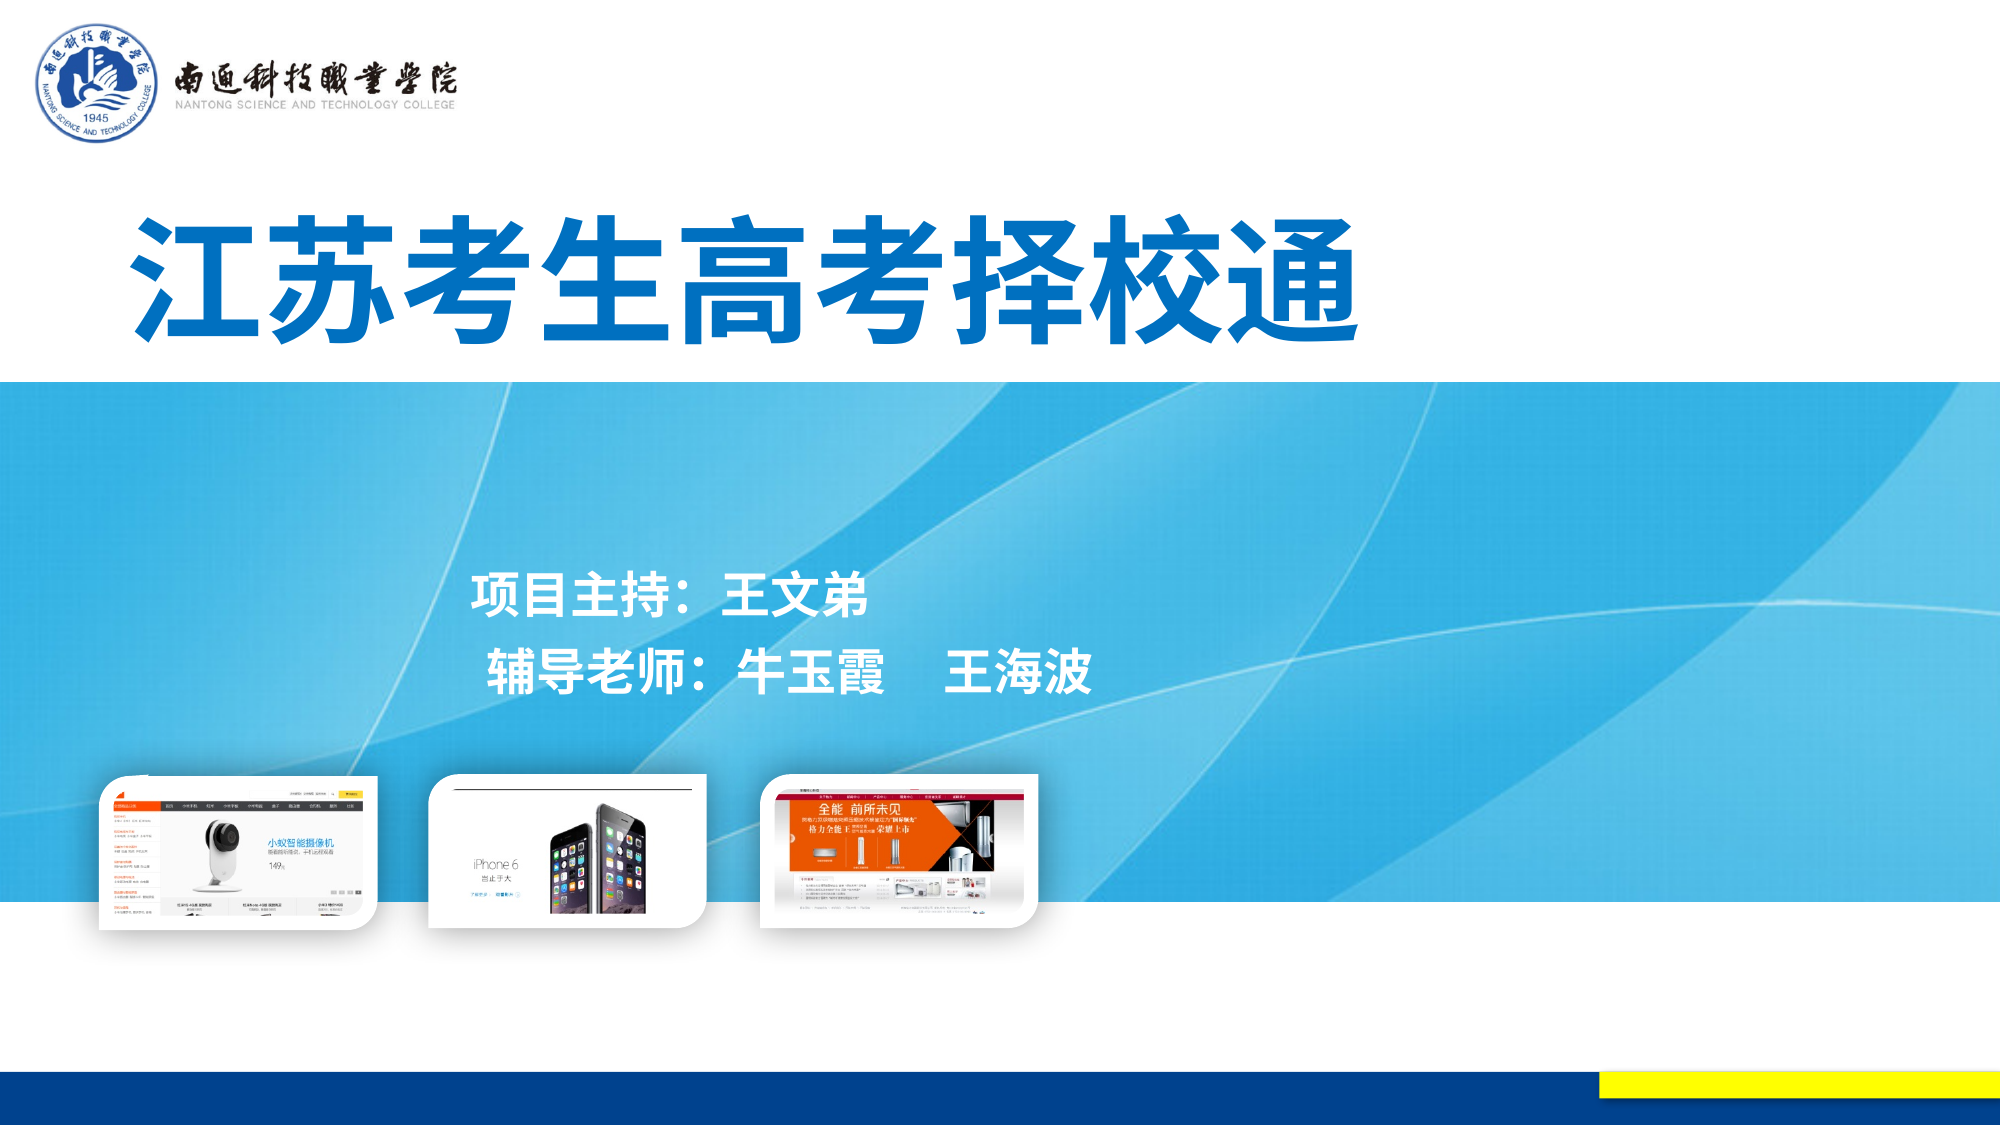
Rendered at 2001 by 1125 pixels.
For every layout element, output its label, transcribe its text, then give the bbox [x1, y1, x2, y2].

text_box [1598, 1071, 2000, 1099]
picture [31, 19, 470, 148]
text_box 江苏考生高考择校通 [110, 188, 1378, 382]
text_box [0, 1071, 2000, 1125]
picture [0, 382, 2000, 923]
